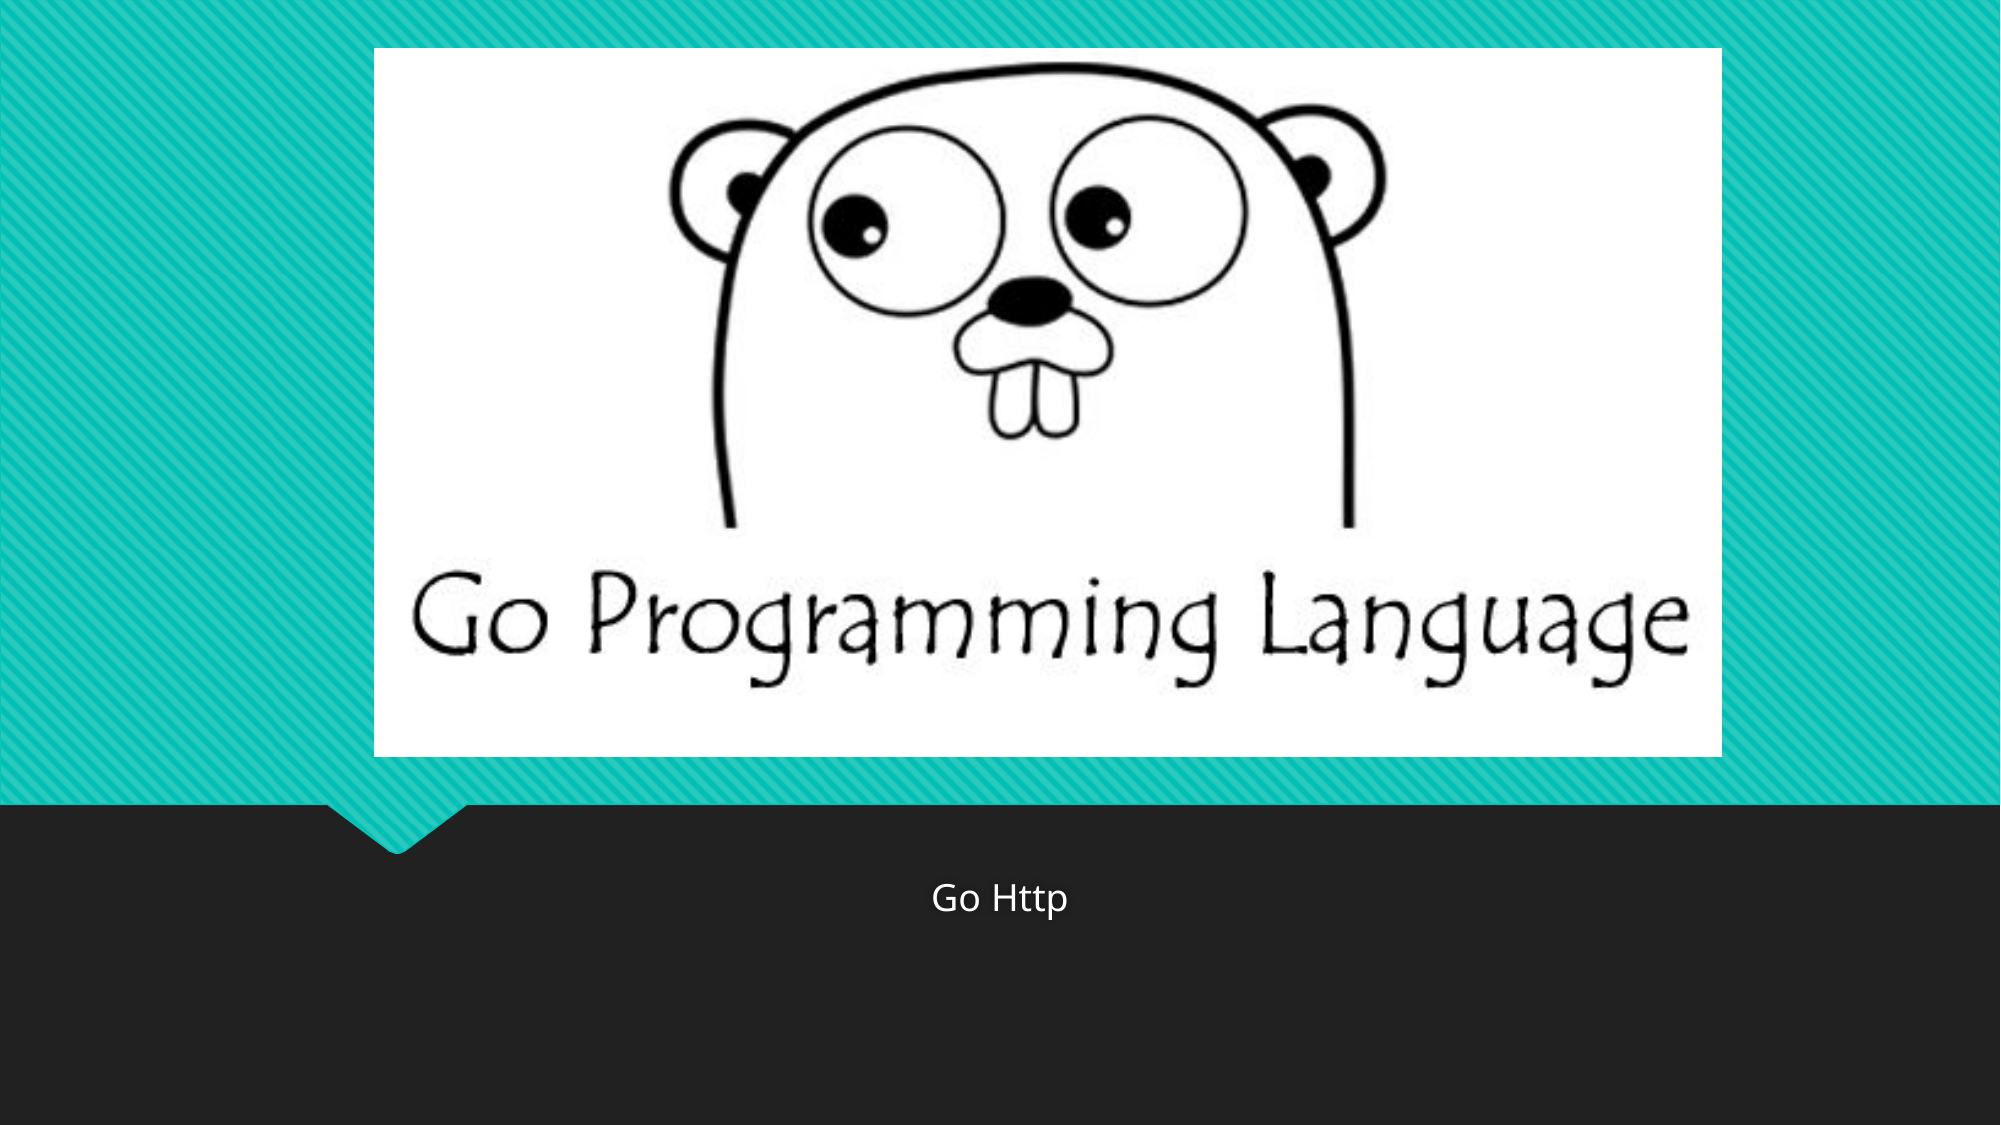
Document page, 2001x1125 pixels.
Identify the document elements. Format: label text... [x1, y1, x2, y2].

subtitle Go Http [132, 866, 1868, 938]
picture [373, 48, 1722, 757]
